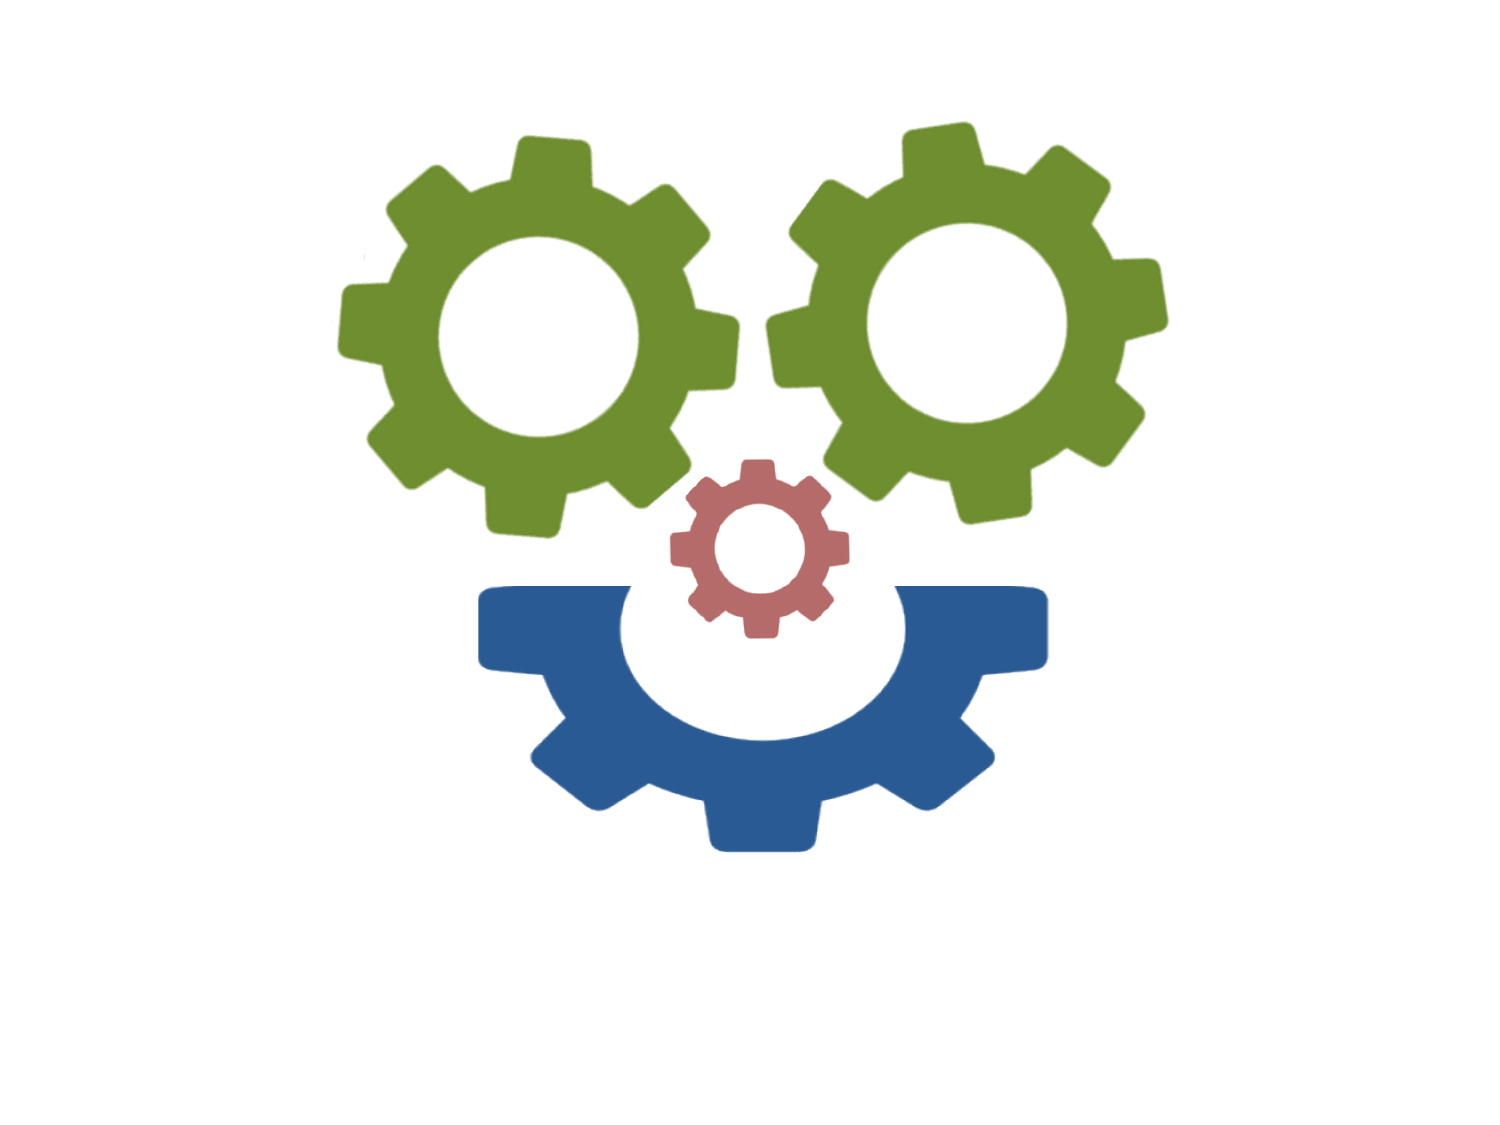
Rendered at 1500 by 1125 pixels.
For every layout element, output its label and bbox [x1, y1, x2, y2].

picture [331, 101, 1176, 920]
